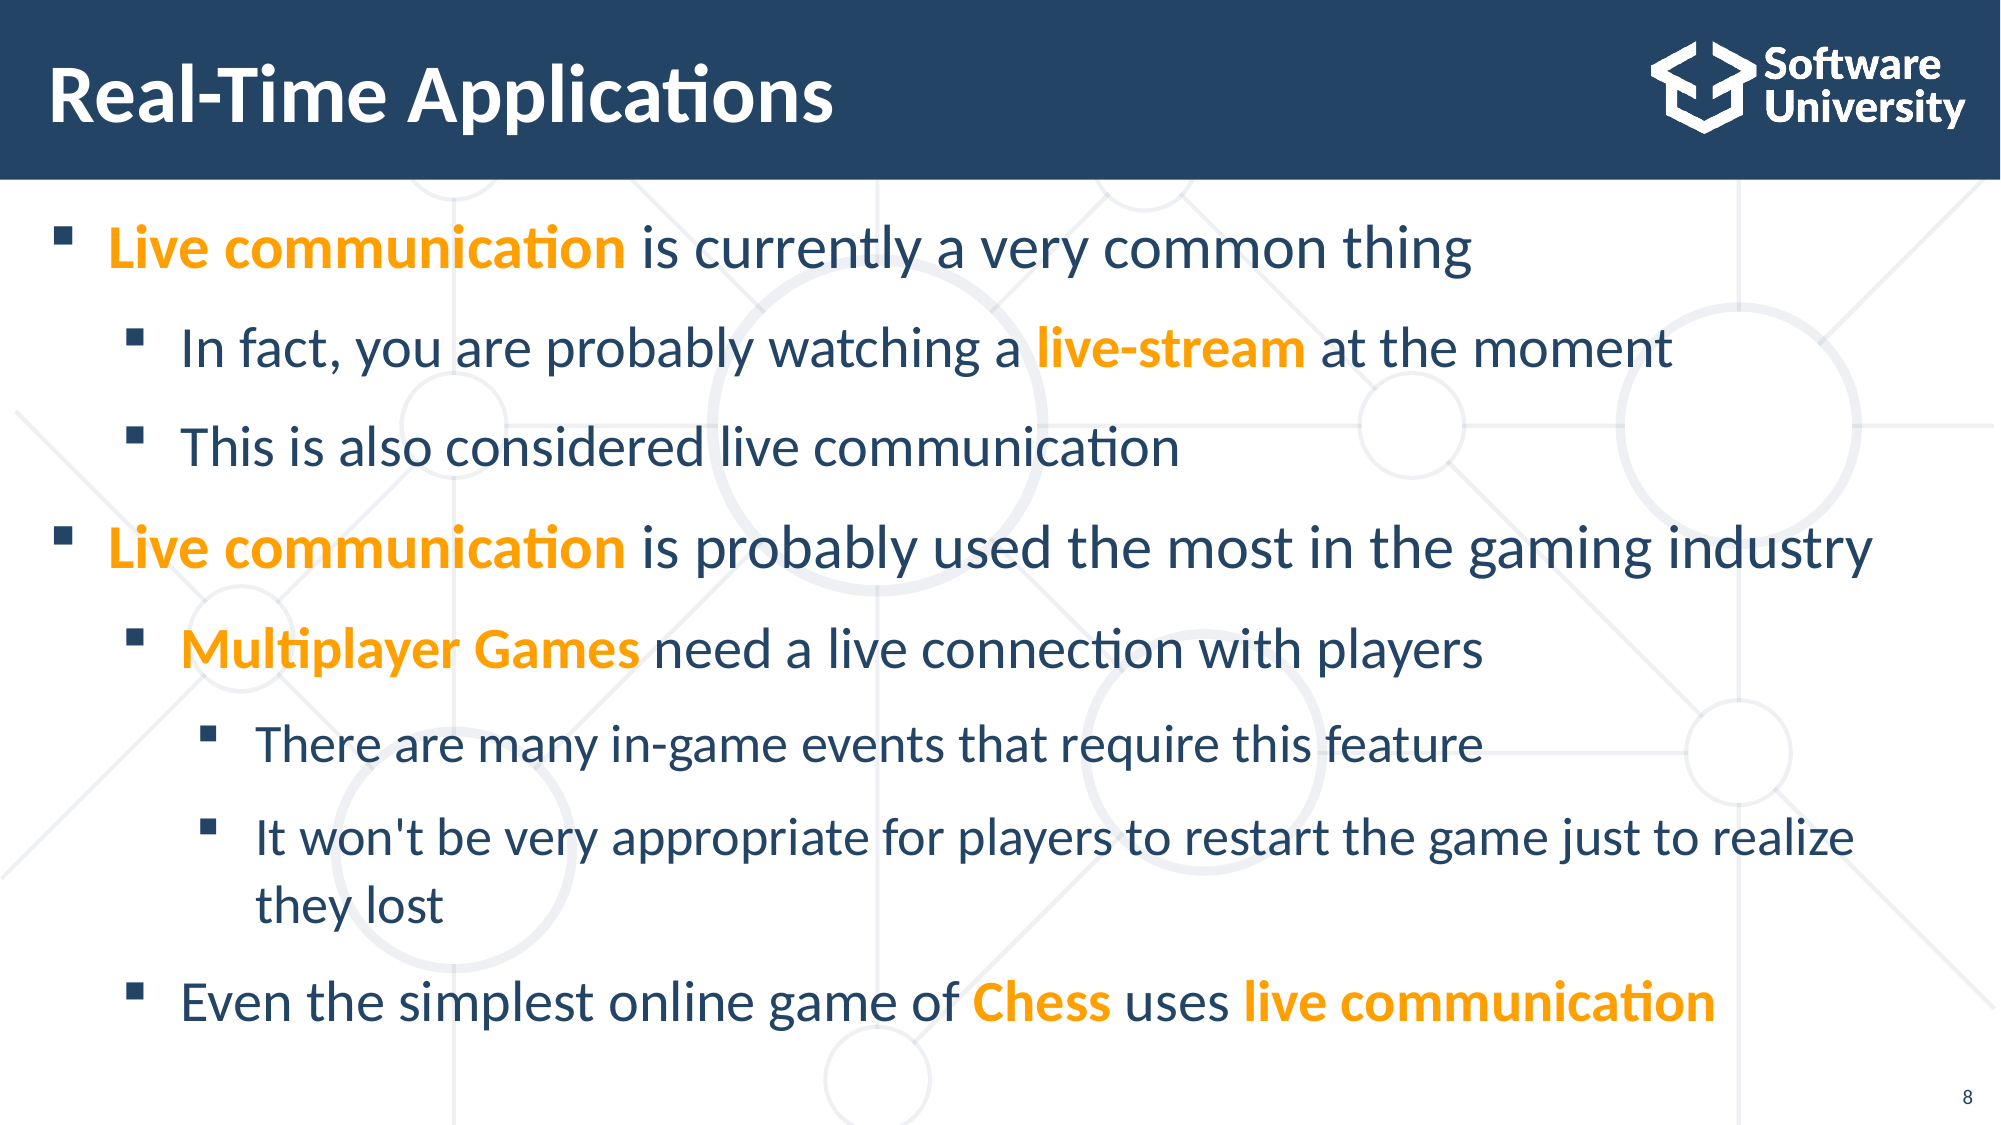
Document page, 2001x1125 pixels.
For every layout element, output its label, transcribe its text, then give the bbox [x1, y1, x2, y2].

picture [1651, 41, 1966, 134]
slide_number 8 [1927, 1067, 1989, 1117]
title Real-Time Applications [31, 16, 1625, 162]
list Live communication is currently a very common thing In fact, you are probably watching a live-stream at the moment This is also considered live communication Live communication is probably used the most in the gaming industry Multiplayer Games need a live connection with players There are many in-game events that require this feature It won't be very appropriate for players to restart the game just to realize they lost Even the simplest online game of Chess uses live communication [31, 196, 1970, 1104]
